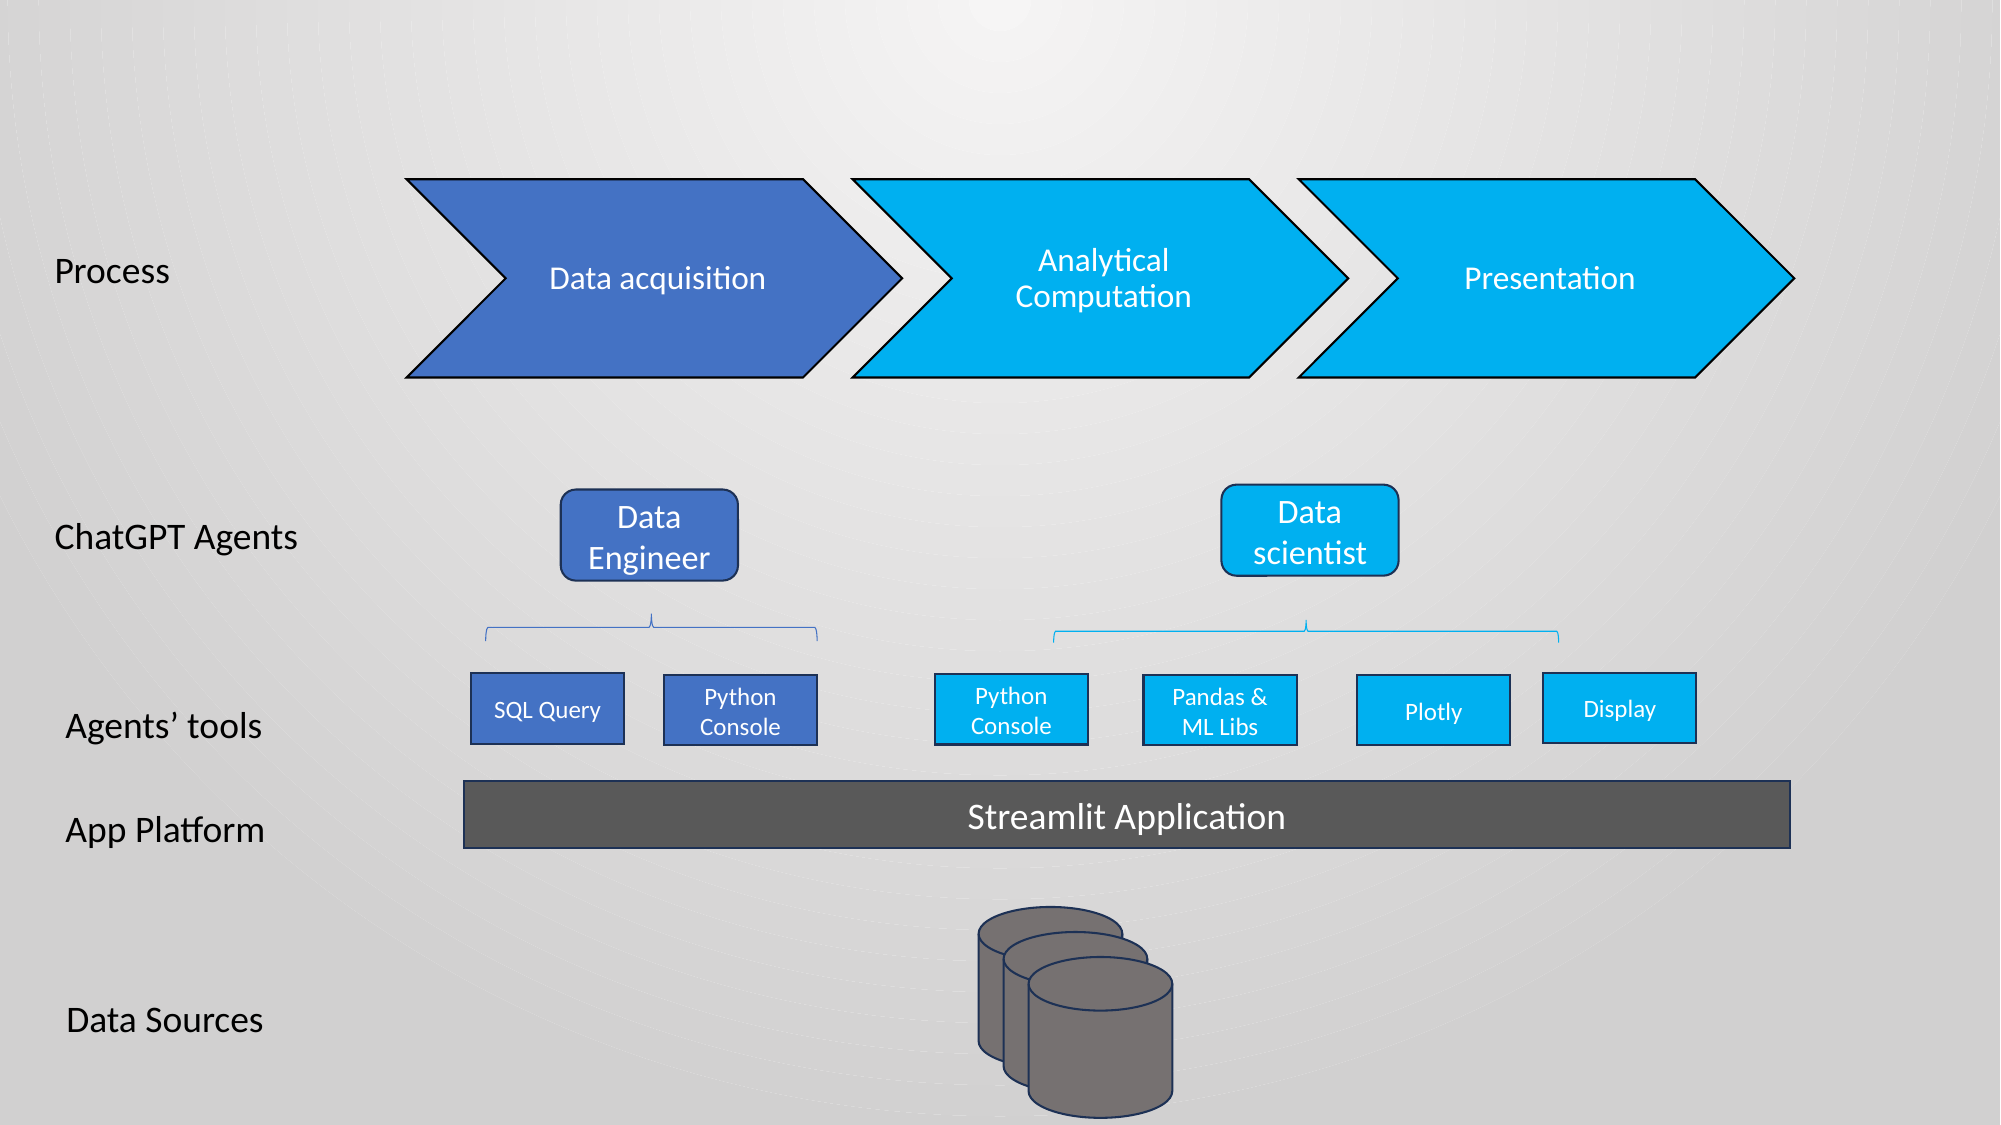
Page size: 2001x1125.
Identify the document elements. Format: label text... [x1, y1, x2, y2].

text_box Plotly [1356, 674, 1511, 746]
text_box SQL Query [470, 672, 625, 745]
text_box Data Engineer [559, 488, 740, 582]
text_box Process [39, 238, 370, 299]
text_box Streamlit Application [463, 780, 1791, 849]
text_box ChatGPT Agents [39, 504, 370, 565]
text_box [1002, 930, 1149, 1087]
text_box Pandas & ML Libs [1142, 674, 1298, 746]
text_box [1027, 955, 1174, 1119]
text_box Data Sources [51, 987, 382, 1048]
text_box Python Console [934, 673, 1089, 746]
text_box Agents’ tools [50, 693, 381, 753]
text_box Display [1542, 672, 1697, 744]
text_box [977, 905, 1124, 1062]
text_box App Platform [50, 797, 381, 857]
text_box Data scientist [1220, 483, 1400, 577]
text_box Python Console [663, 674, 818, 746]
text_box [485, 613, 818, 642]
text_box [1053, 619, 1560, 643]
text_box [406, 109, 1795, 448]
